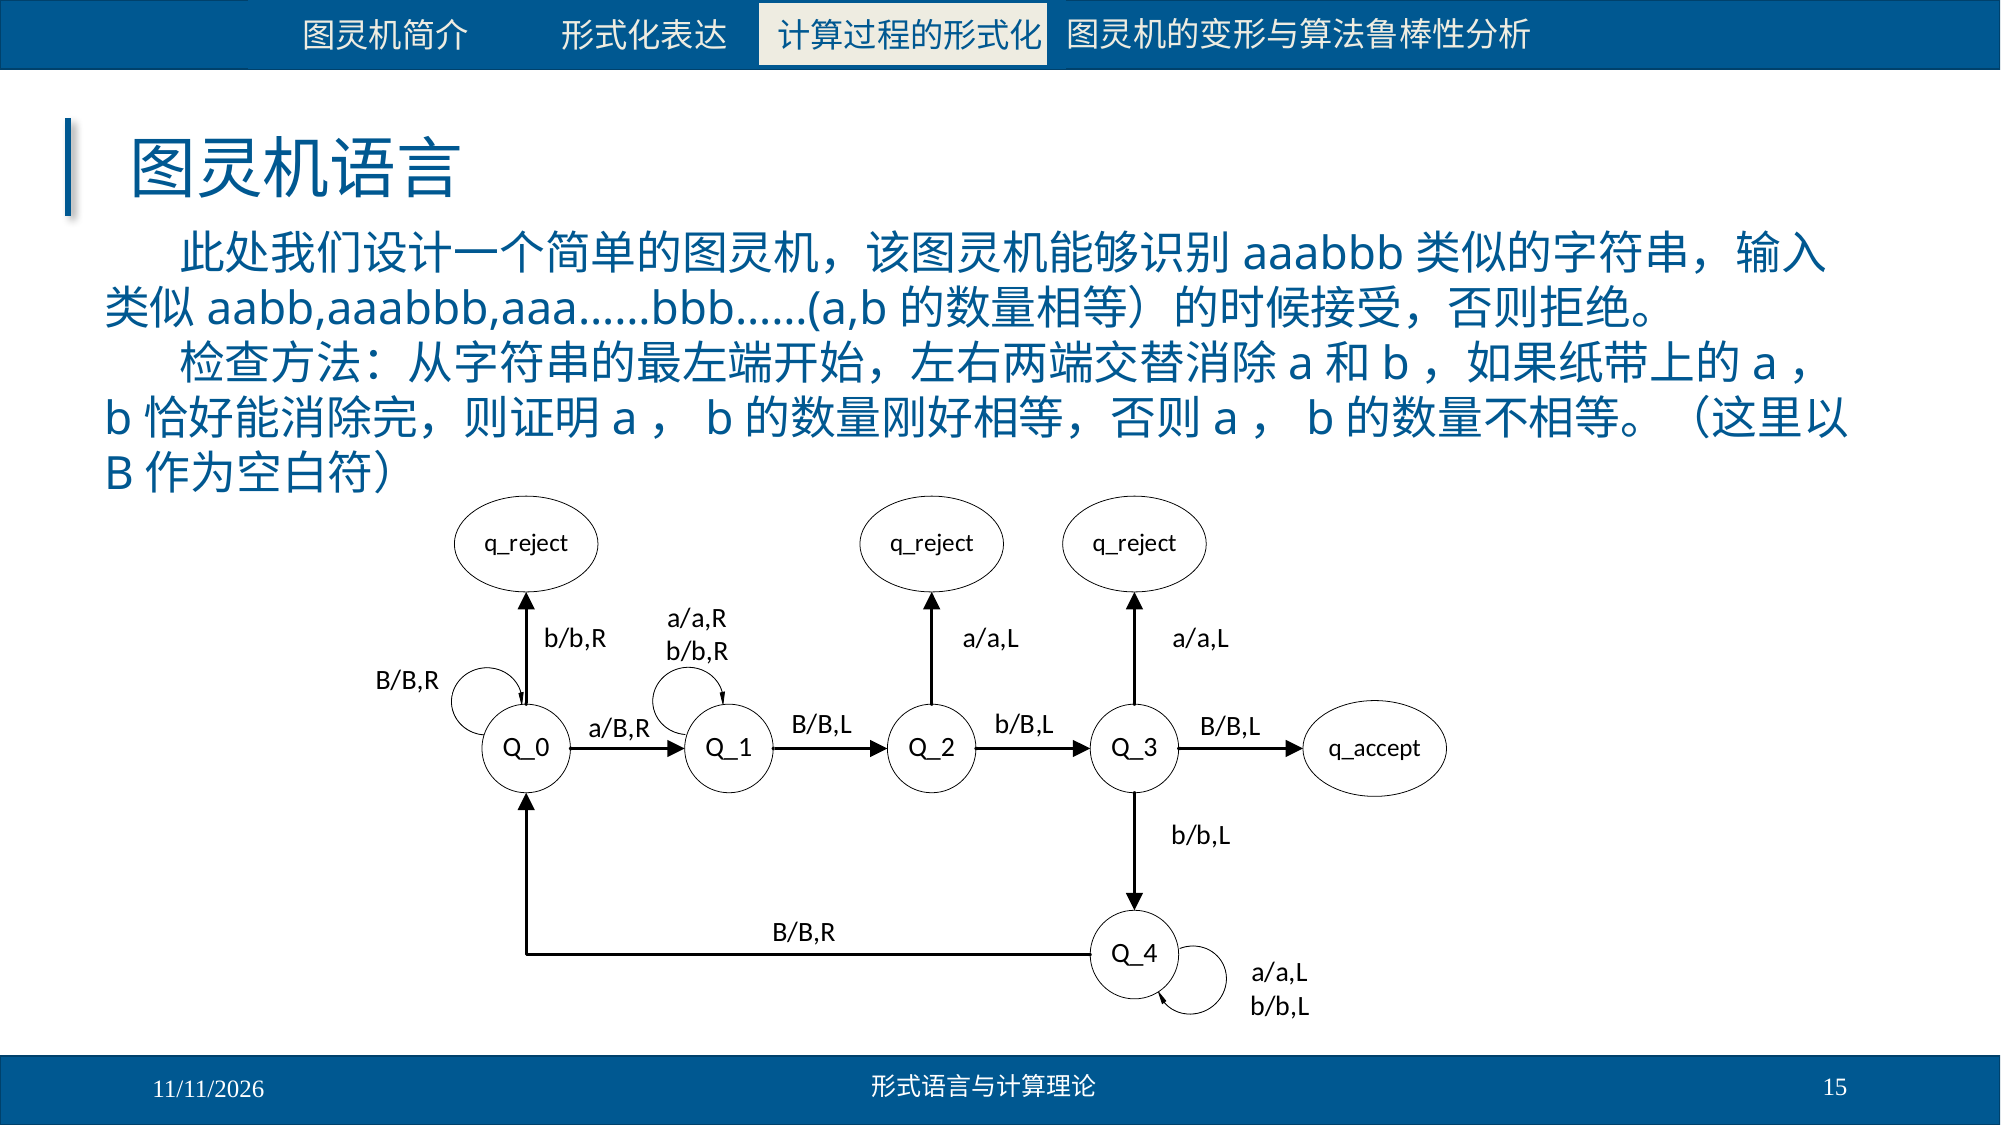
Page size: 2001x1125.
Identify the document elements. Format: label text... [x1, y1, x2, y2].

picture [357, 491, 1450, 1040]
text_box 此处我们设计一个简单的图灵机，该图灵机能够识别aaabbb类似的字符串，输入类似aabb,aaabbb,aaa……bbb……(a,b的数量相等）的时候接受，否则拒绝。 检查方法：从字符串的最左端开始，左右两端交替消除a和b，如果纸带上的a，b恰好能消除完，则证明a，b的数量刚好相等，否则a，b的数量不相等。（这里以B作为空白符） [89, 216, 1886, 616]
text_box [249, 1, 1550, 68]
title 图灵机语言 [114, 98, 1840, 216]
slide_number 15 [1412, 1055, 1863, 1116]
footer 形式语言与计算理论 [630, 1055, 1338, 1116]
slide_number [137, 1057, 588, 1117]
